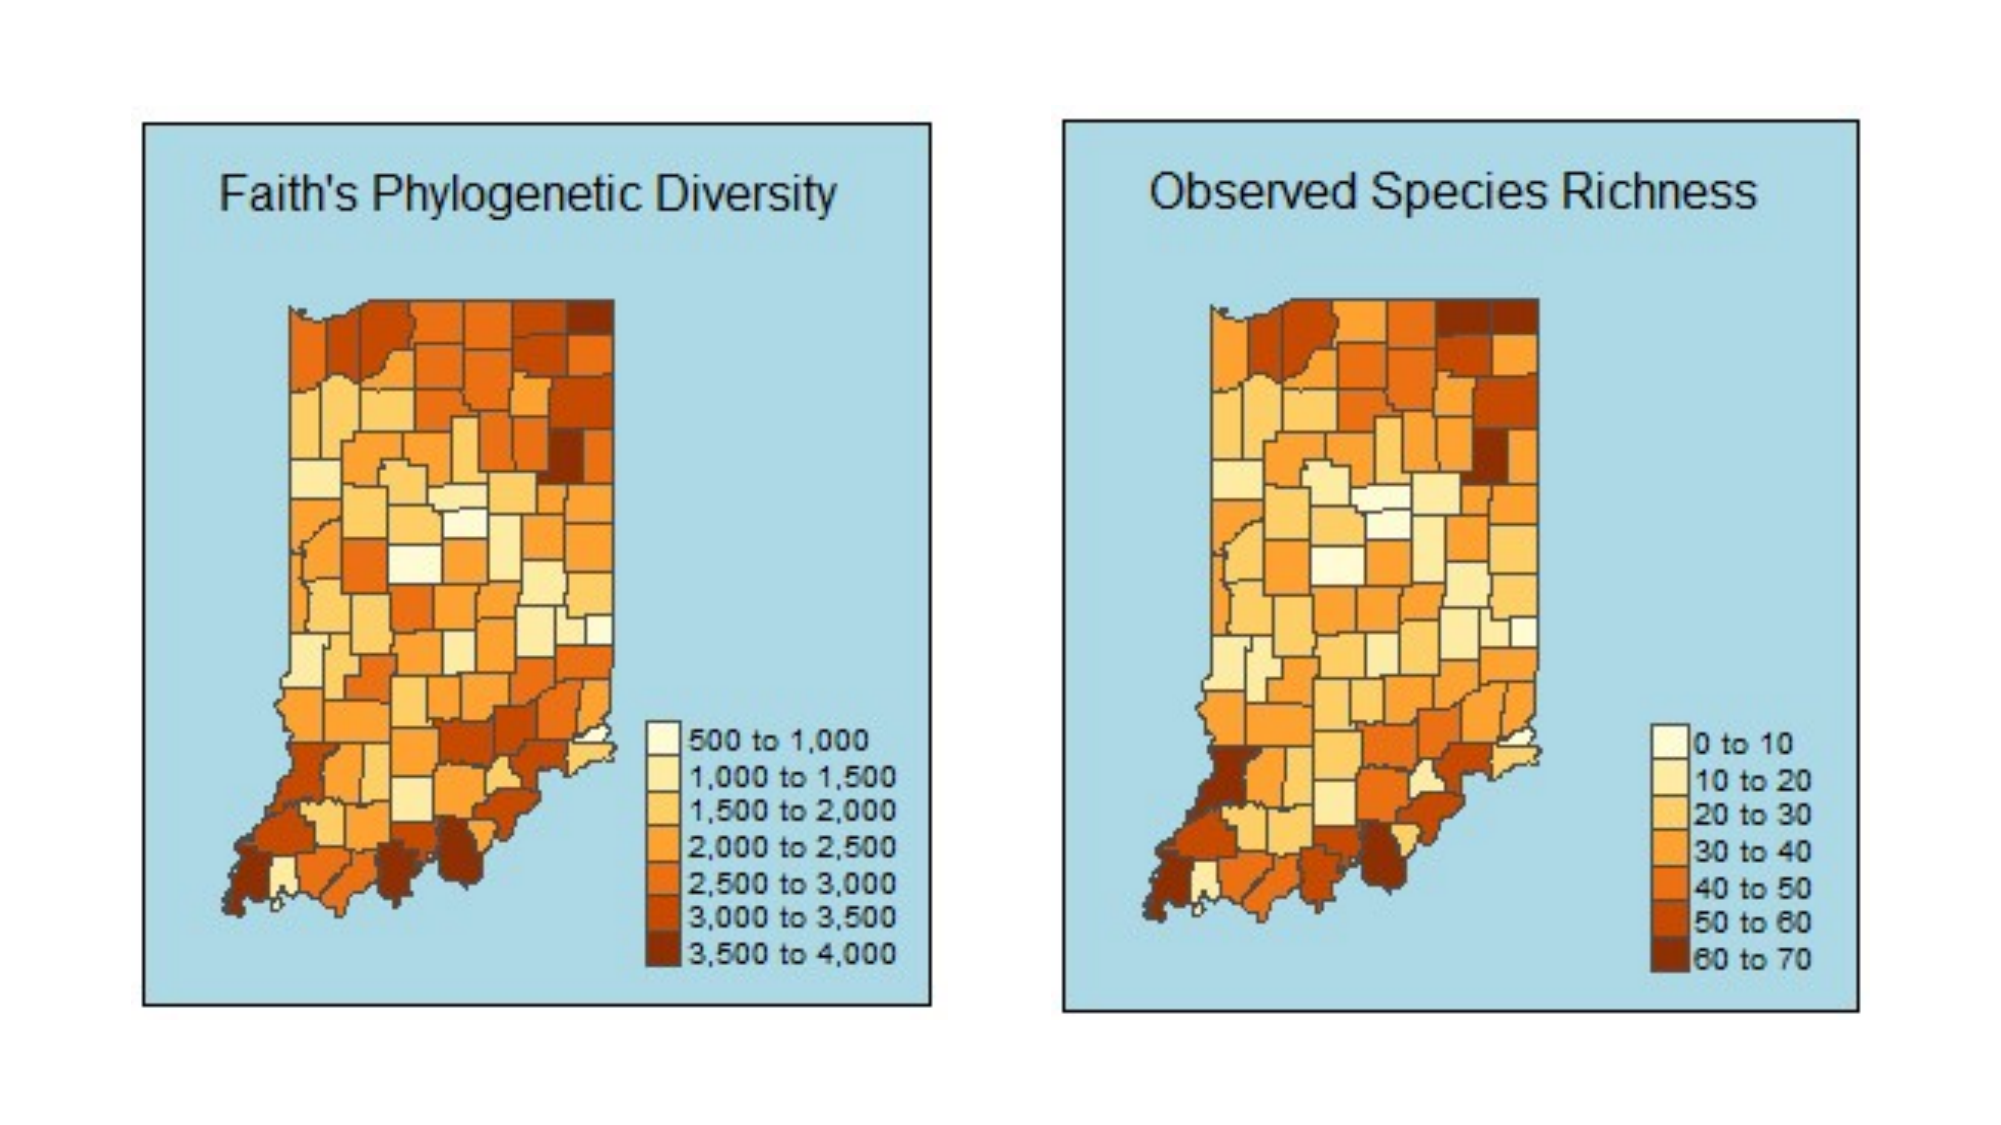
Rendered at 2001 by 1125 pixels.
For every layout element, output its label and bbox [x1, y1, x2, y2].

picture [1051, 105, 1870, 1020]
picture [131, 105, 948, 1020]
